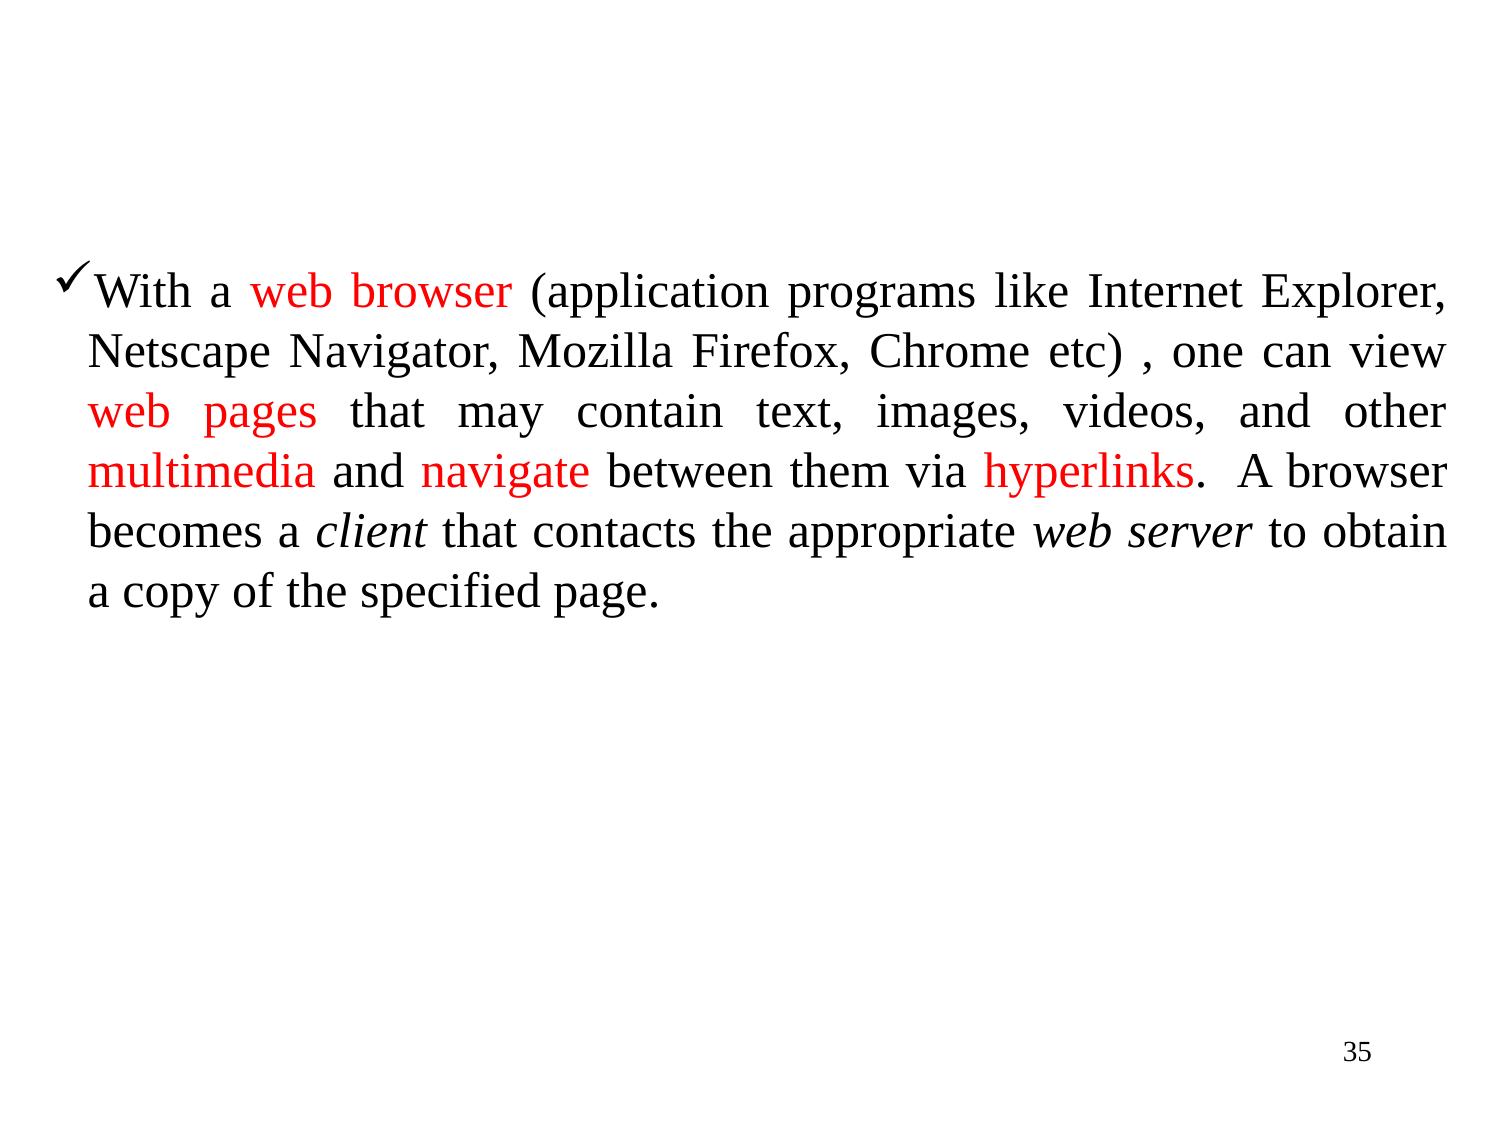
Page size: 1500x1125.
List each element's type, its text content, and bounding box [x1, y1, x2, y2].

slide_number 35 [1074, 1024, 1388, 1101]
text_box With a web browser (application programs like Internet Explorer, Netscape Navigator, Mozilla Firefox, Chrome etc) , one can view web pages that may contain text, images, videos, and other multimedia and navigate between them via hyperlinks. A browser becomes a client that contacts the appropriate web server to obtain a copy of the specified page. [37, 249, 1463, 625]
